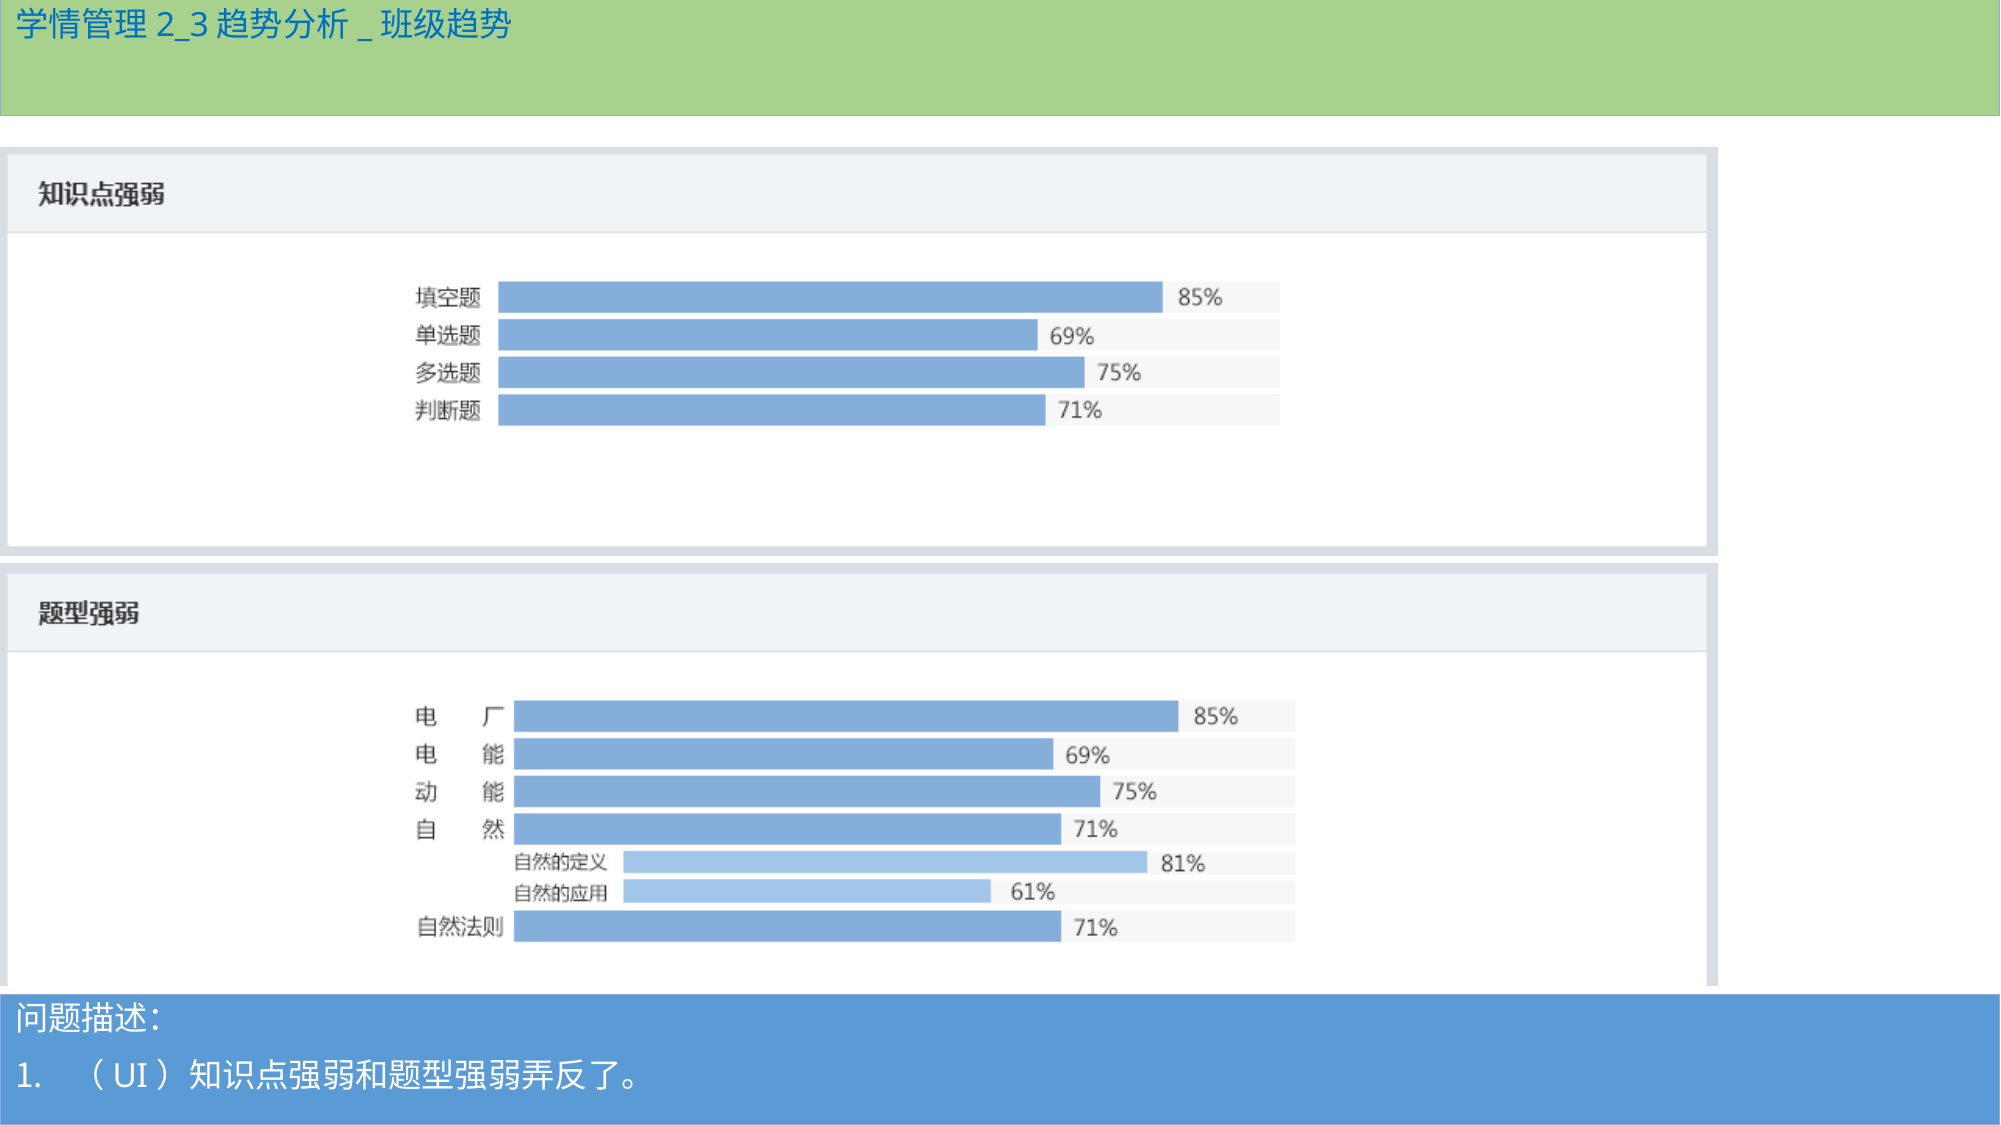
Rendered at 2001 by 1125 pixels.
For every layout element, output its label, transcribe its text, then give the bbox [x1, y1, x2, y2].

picture [0, 147, 1718, 556]
text_box 学情管理2_3趋势分析_班级趋势 [0, 0, 2000, 116]
text_box 问题描述： （UI）知识点强弱和题型强弱弄反了。 [0, 994, 2000, 1125]
picture [0, 563, 1718, 986]
